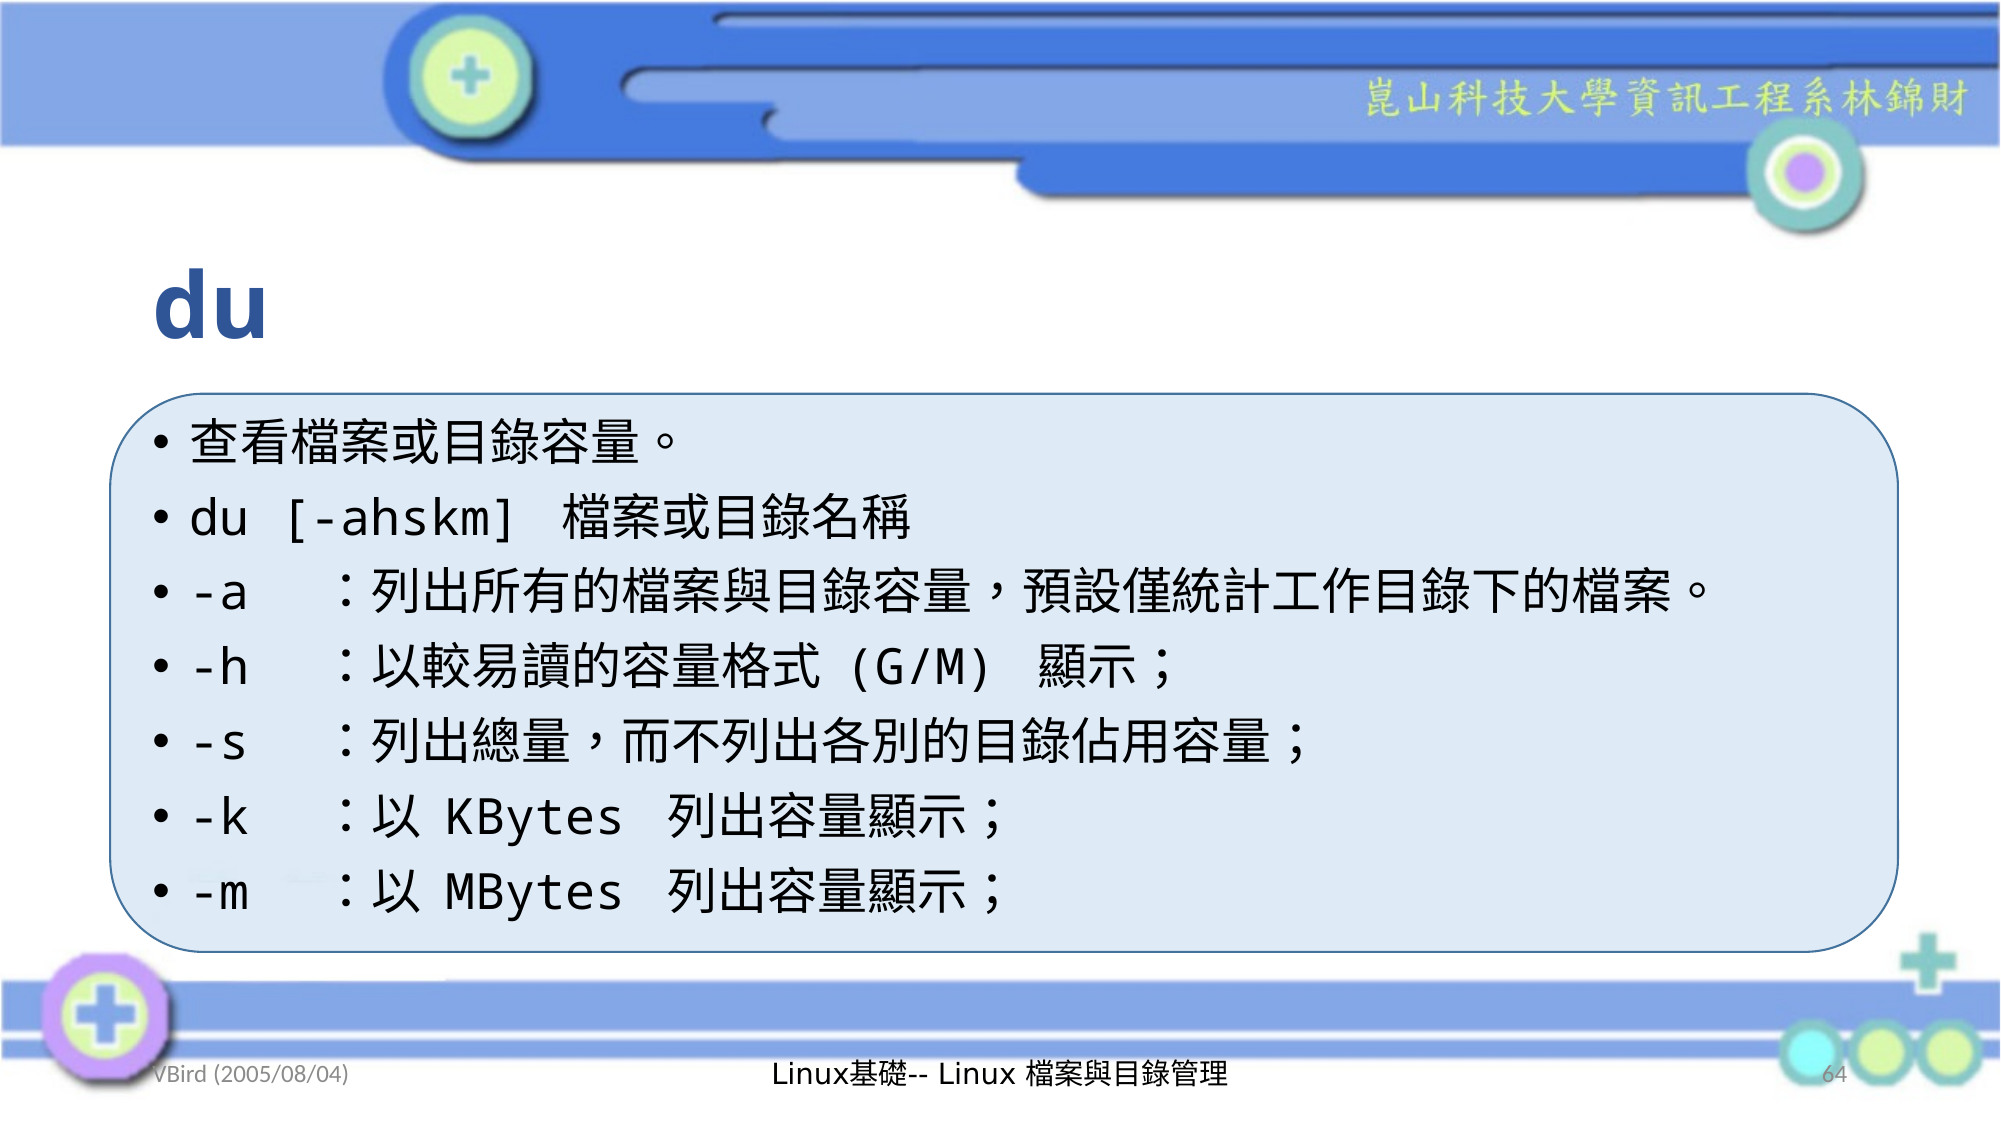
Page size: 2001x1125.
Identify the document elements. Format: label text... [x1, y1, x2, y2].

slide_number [137, 1042, 588, 1103]
text_box [1863, 412, 1900, 933]
picture [0, 0, 2001, 1125]
footer Linux基礎-- Linux 檔案與目錄管理 [662, 1042, 1338, 1103]
title du [137, 200, 1863, 409]
slide_number 64 [1412, 1042, 1863, 1103]
text_box [109, 419, 137, 926]
list 查看檔案或目錄容量。 du [-ahskm] 檔案或目錄名稱 -a ：列出所有的檔案與目錄容量，預設僅統計工作目錄下的檔案。 -h ：以較易讀的容量格式 (G/M) 顯示； -s ：列出總量，而不列出各別的目錄佔用容量； -k ：以 KBytes 列出容量顯示； -m ：以 MBytes 列出容量顯示； [137, 409, 1863, 977]
